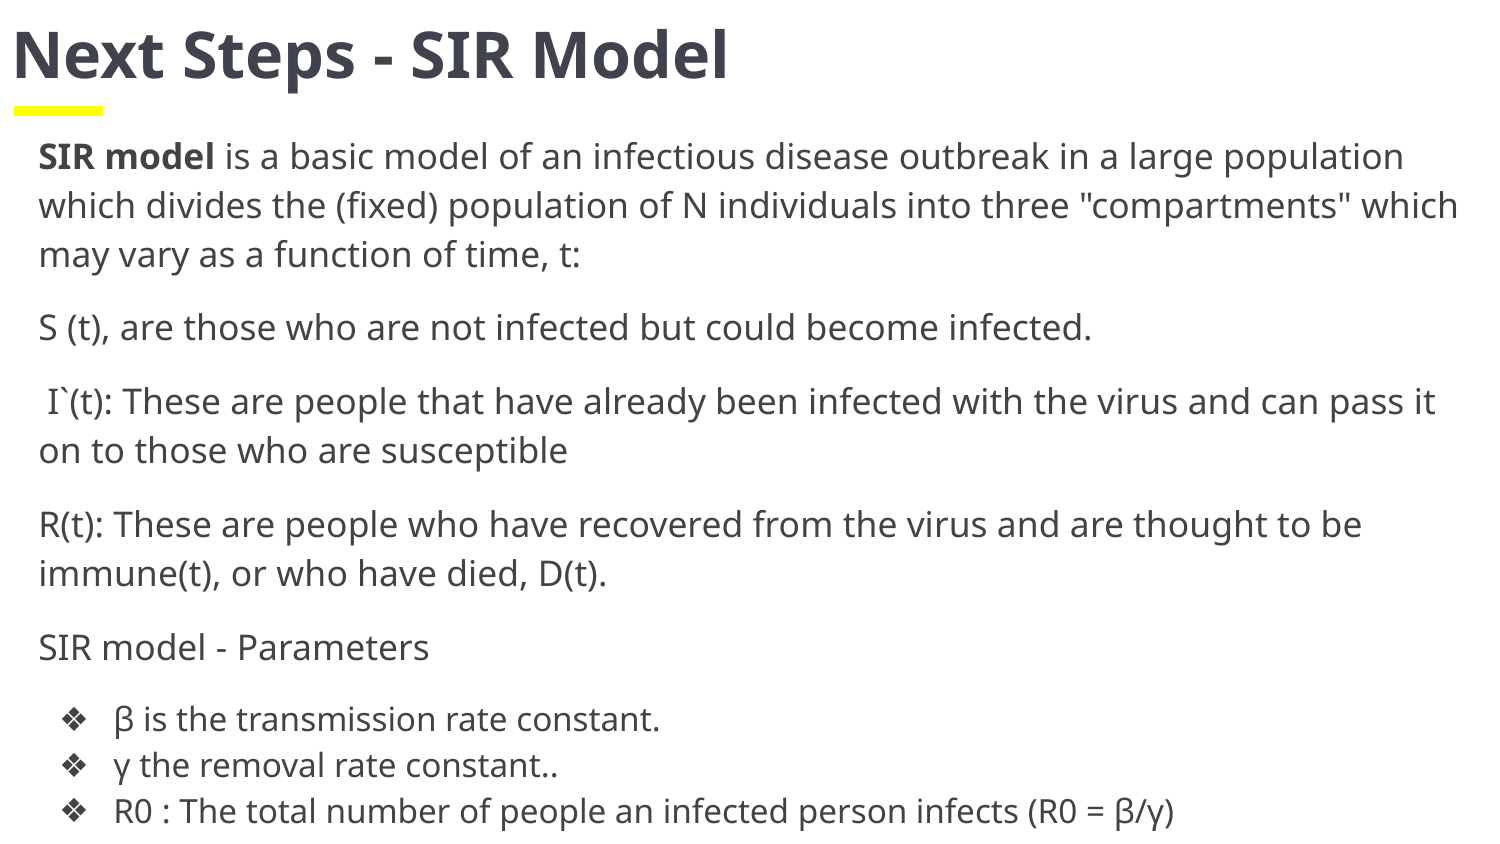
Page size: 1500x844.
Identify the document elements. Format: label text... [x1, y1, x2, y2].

text_box SIR model is a basic model of an infectious disease outbreak in a large population which divides the (fixed) population of N individuals into three "compartments" which may vary as a function of time, t: S (t), are those who are not infected but could become infected. I`(t): These are people that have already been infected with the virus and can pass it on to those who are susceptible R(t): These are people who have recovered from the virus and are thought to be immune(t), or who have died, D(t). SIR model - Parameters β is the transmission rate constant. γ the removal rate constant.. R0 : The total number of people an infected person infects (R0 = β/γ) [27, 116, 1473, 842]
text_box Next Steps - SIR Model [0, 0, 1369, 117]
text_box [13, 106, 104, 117]
